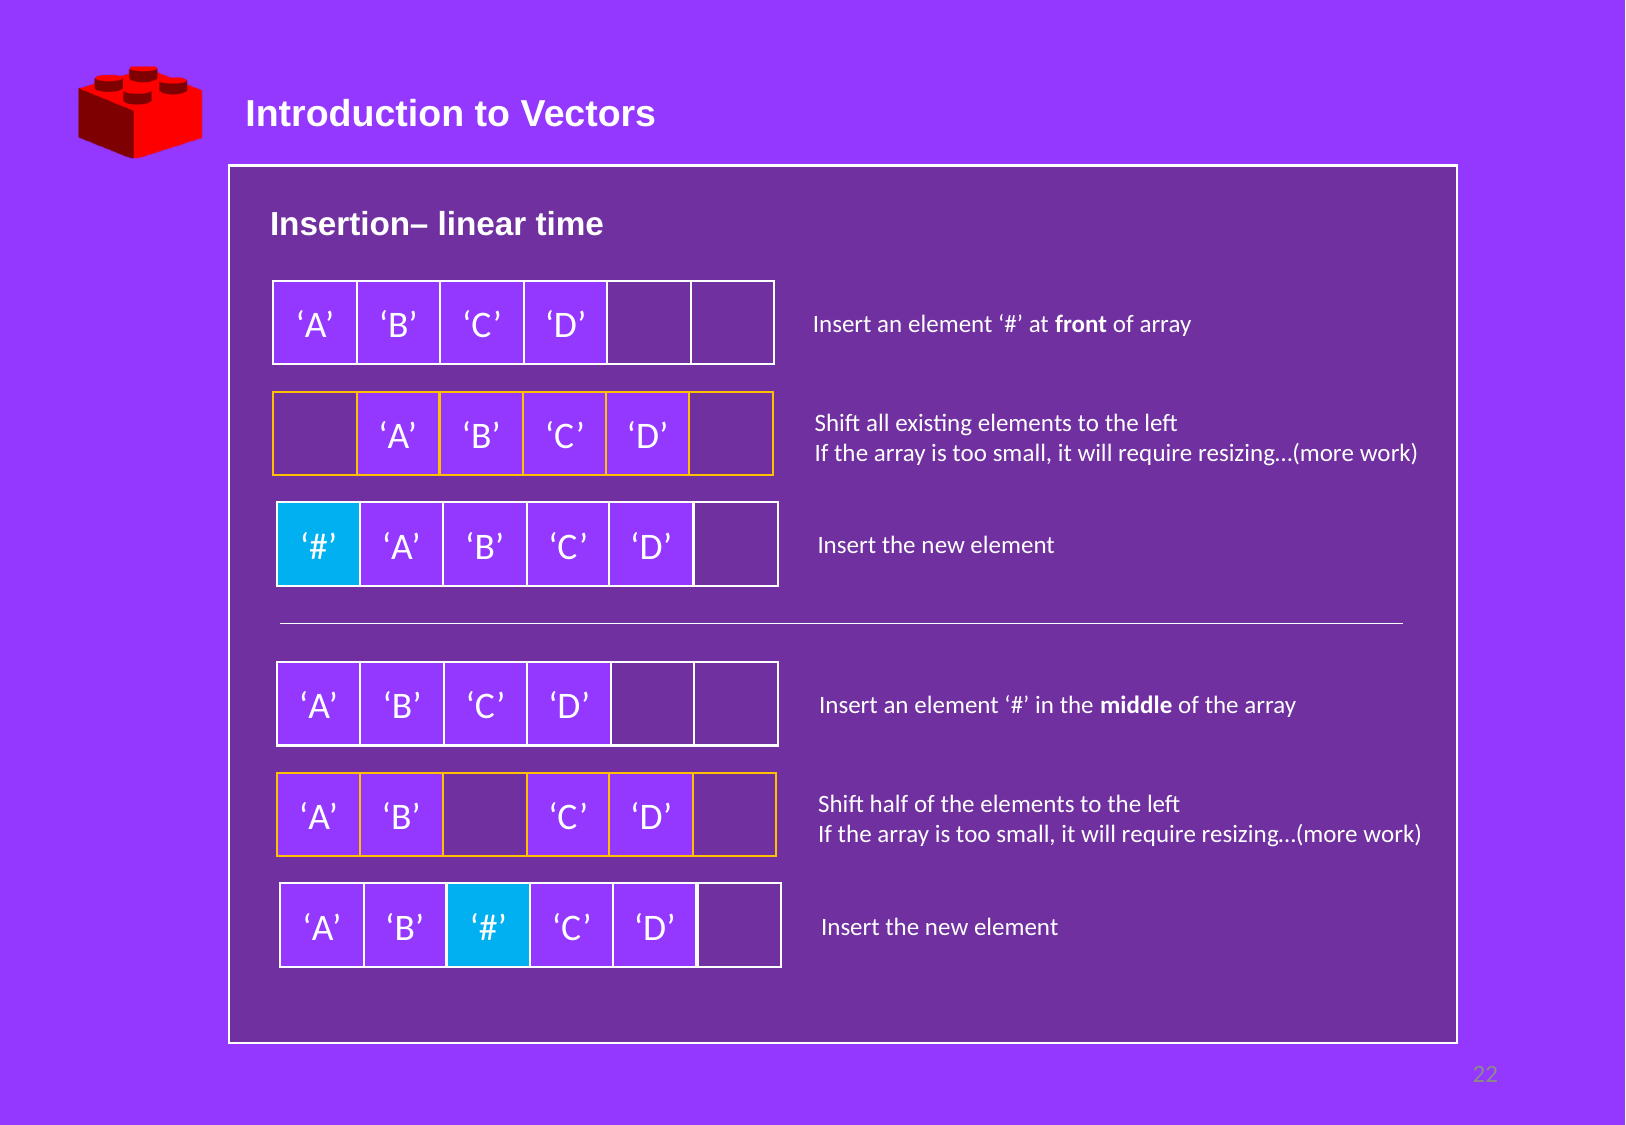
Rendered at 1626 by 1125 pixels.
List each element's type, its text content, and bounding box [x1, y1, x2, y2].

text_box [273, 280, 1437, 586]
text_box [228, 164, 1458, 1044]
picture [51, 58, 229, 166]
text_box Introduction to Vectors [230, 81, 672, 142]
text_box Insertion– linear time [255, 154, 1437, 290]
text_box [276, 661, 1441, 968]
slide_number 22 [1147, 1042, 1514, 1103]
